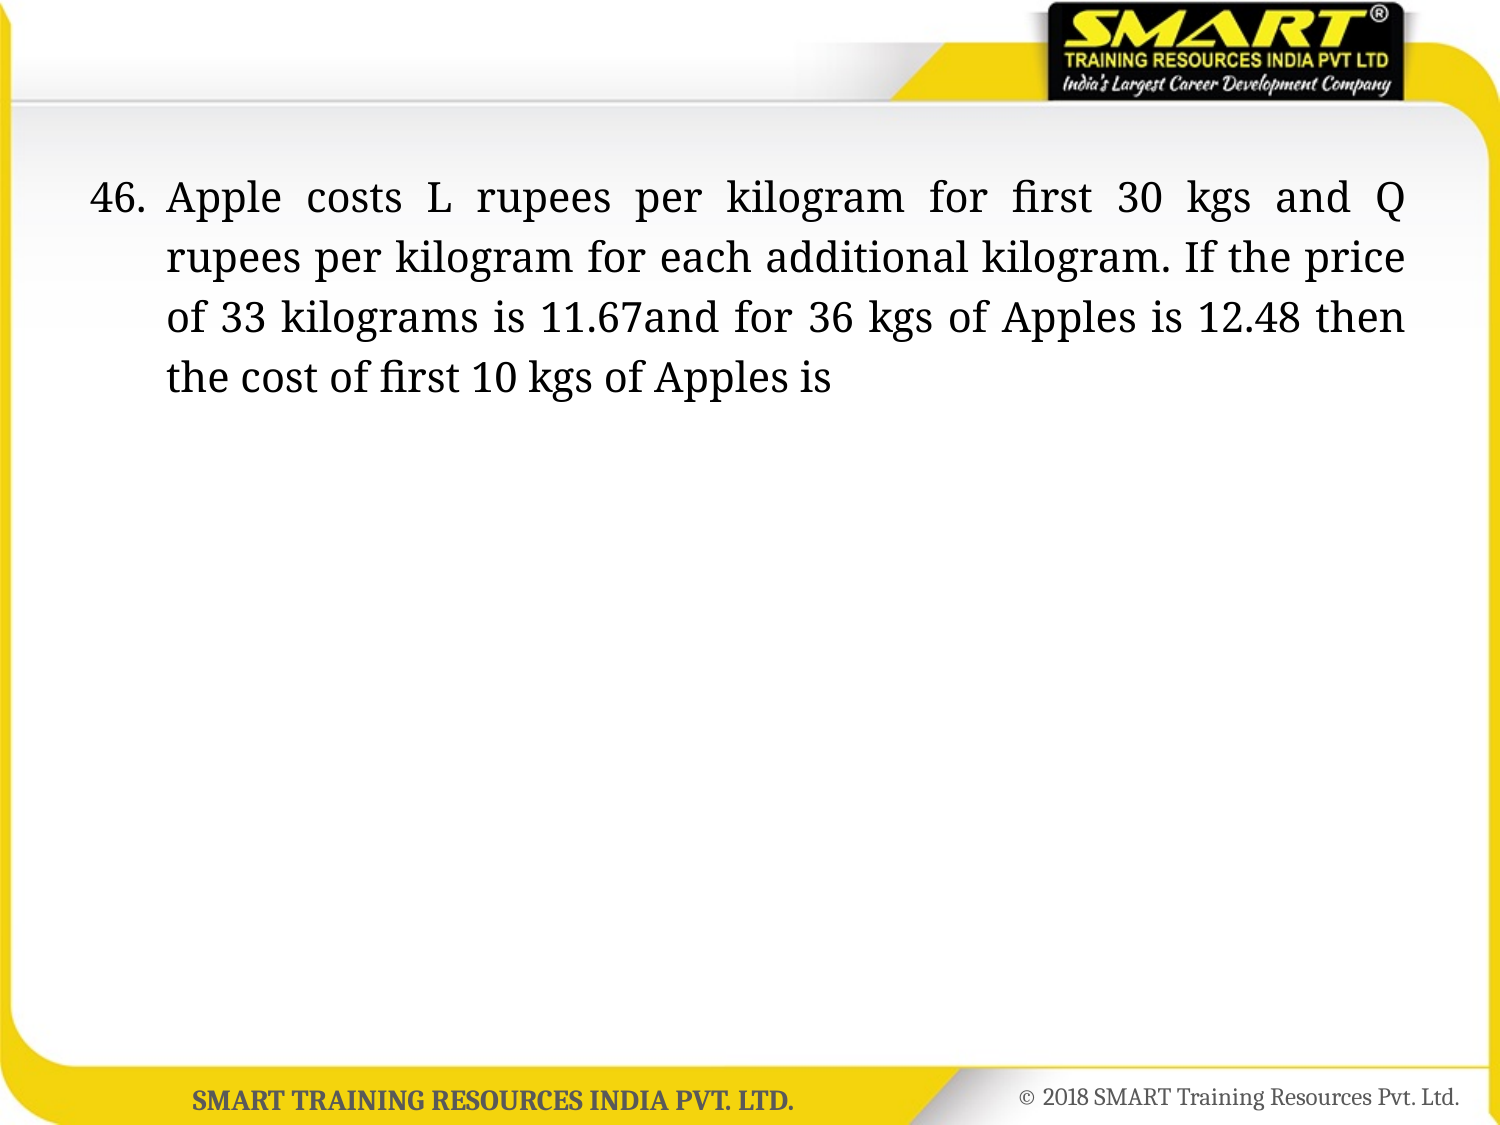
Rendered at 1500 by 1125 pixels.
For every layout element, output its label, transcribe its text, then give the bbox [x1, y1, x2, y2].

picture [0, 0, 1500, 1125]
text_box 46. Apple costs L rupees per kilogram for first 30 kgs and Q rupees per kilogram for each additional kilogram. If the price of 33 kilograms is 11.67and for 36 kgs of Apples is 12.48 then the cost of first 10 kgs of Apples is [74, 153, 1422, 409]
